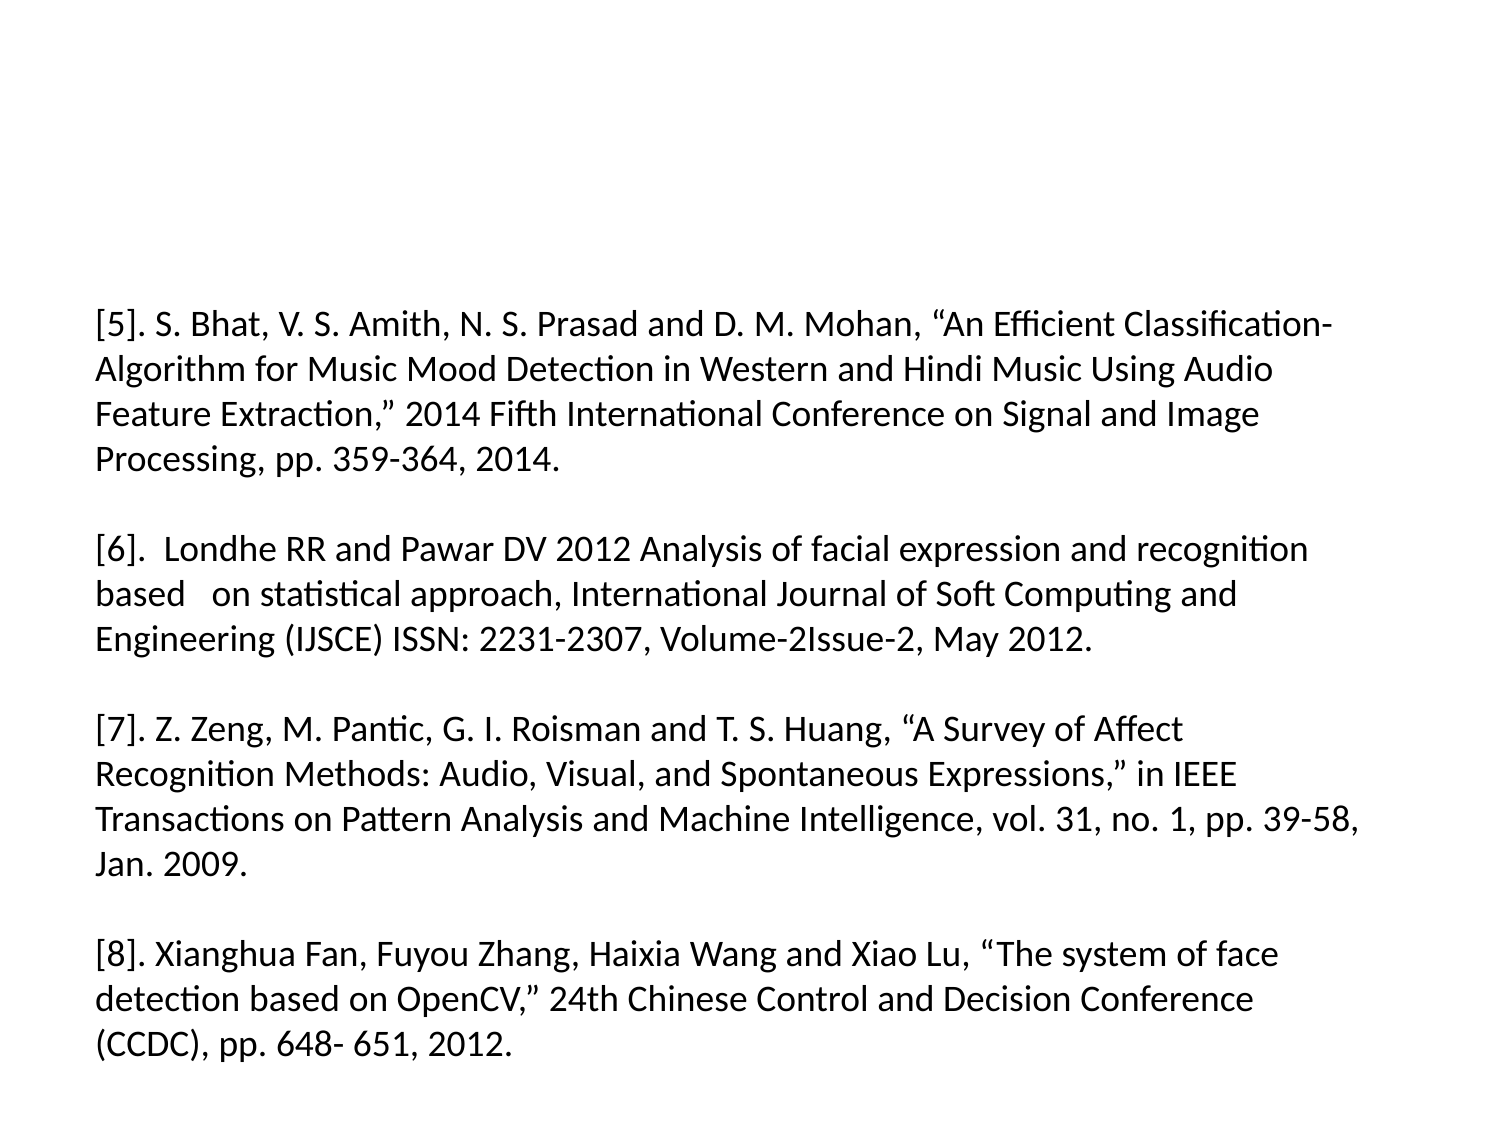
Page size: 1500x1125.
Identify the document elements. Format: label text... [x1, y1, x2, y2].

text_box [5]. S. Bhat, V. S. Amith, N. S. Prasad and D. M. Mohan, “An Efficient Classification-Algorithm for Music Mood Detection in Western and Hindi Music Using Audio Feature Extraction,” 2014 Fifth International Conference on Signal and Image Processing, pp. 359-364, 2014. [6]. Londhe RR and Pawar DV 2012 Analysis of facial expression and recognition based on statistical approach, International Journal of Soft Computing and Engineering (IJSCE) ISSN: 2231-2307, Volume-2Issue-2, May 2012. [7]. Z. Zeng, M. Pantic, G. I. Roisman and T. S. Huang, “A Survey of Affect Recognition Methods: Audio, Visual, and Spontaneous Expressions,” in IEEE Transactions on Pattern Analysis and Machine Intelligence, vol. 31, no. 1, pp. 39-58, Jan. 2009. [8]. Xianghua Fan, Fuyou Zhang, Haixia Wang and Xiao Lu, “The system of face detection based on OpenCV,” 24th Chinese Control and Decision Conference (CCDC), pp. 648- 651, 2012. [80, 291, 1383, 1071]
